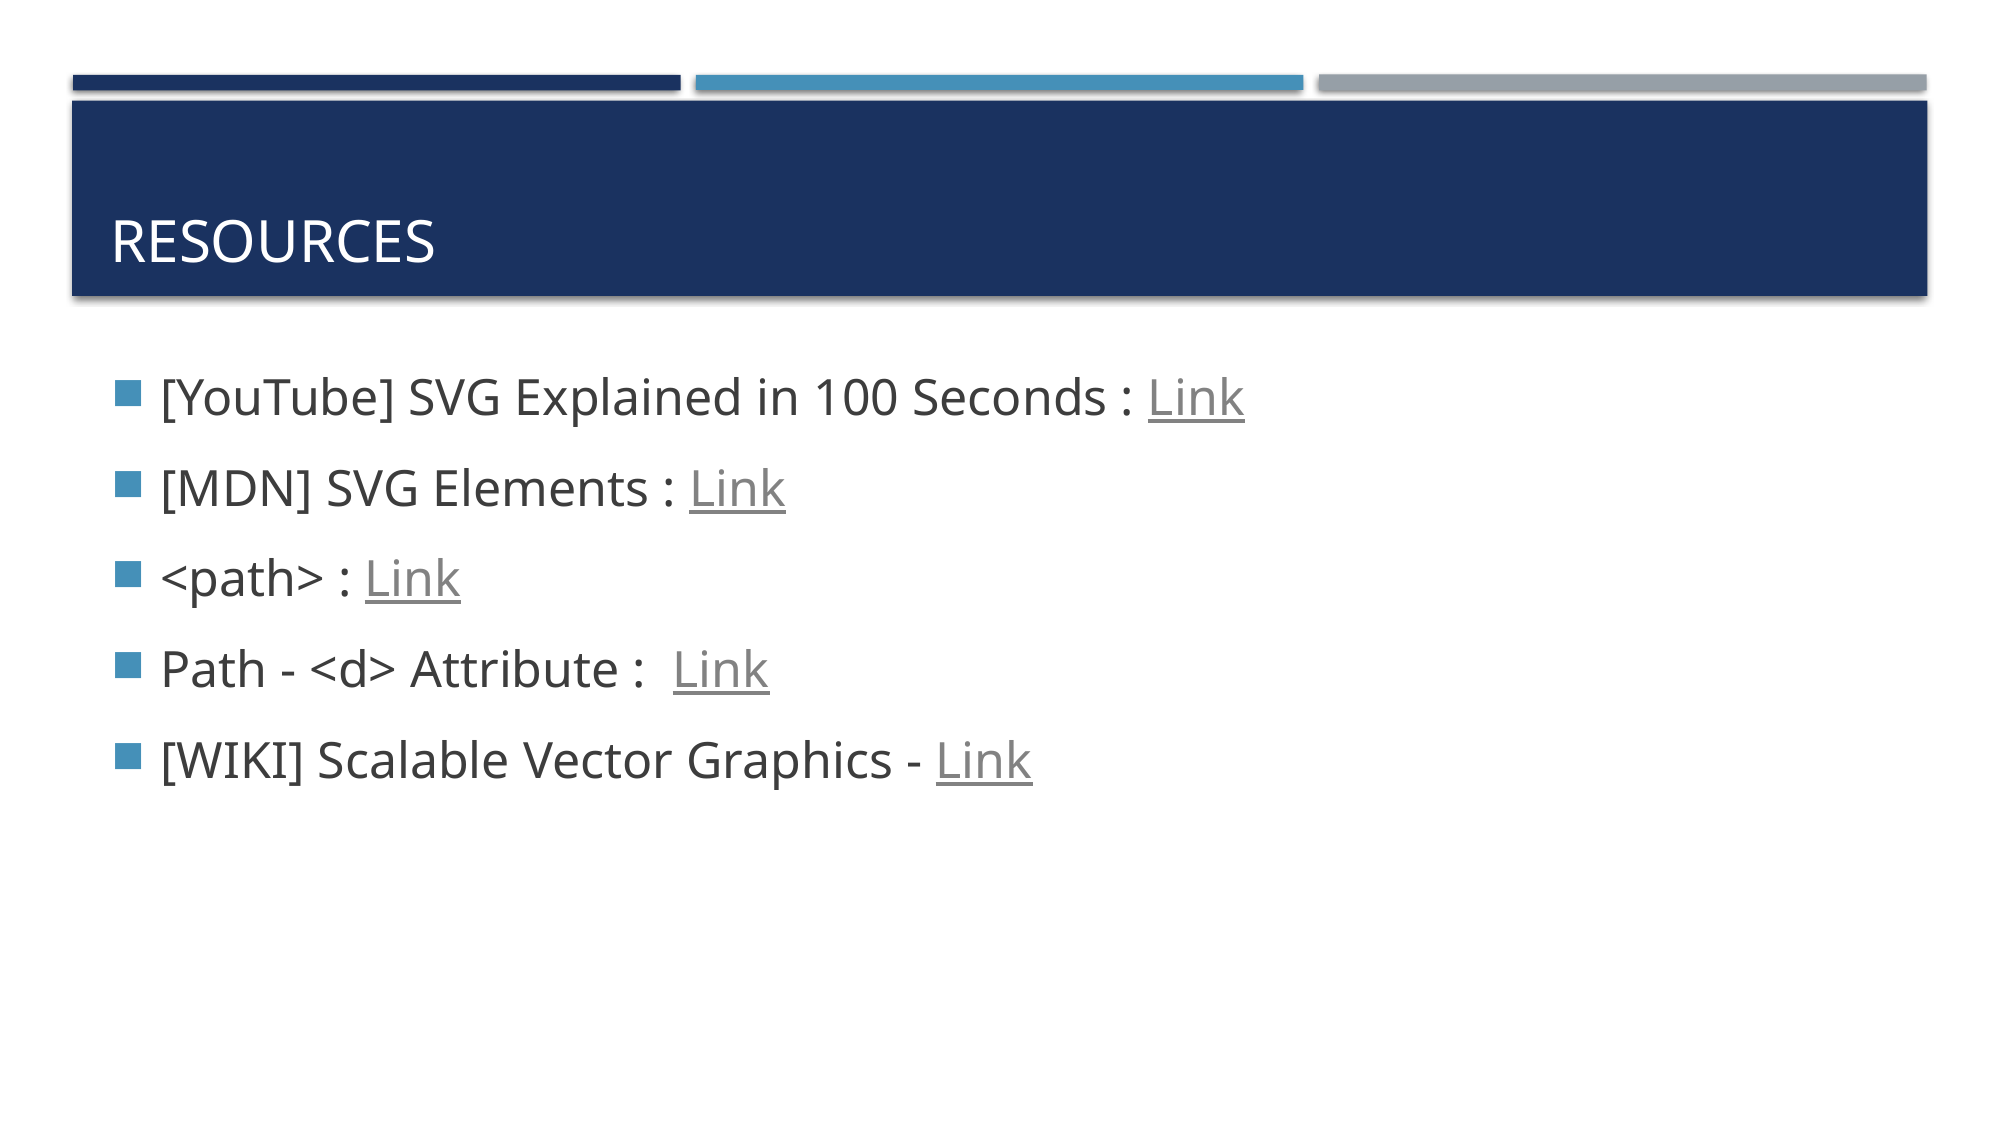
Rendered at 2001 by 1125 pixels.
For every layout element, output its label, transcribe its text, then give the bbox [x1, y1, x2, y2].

list [YouTube] SVG Explained in 100 Seconds : Link [MDN] SVG Elements : Link <path> : Link Path - <d> Attribute : Link [WIKI] Scalable Vector Graphics - Link [95, 357, 1905, 962]
title Resources [95, 115, 1905, 282]
